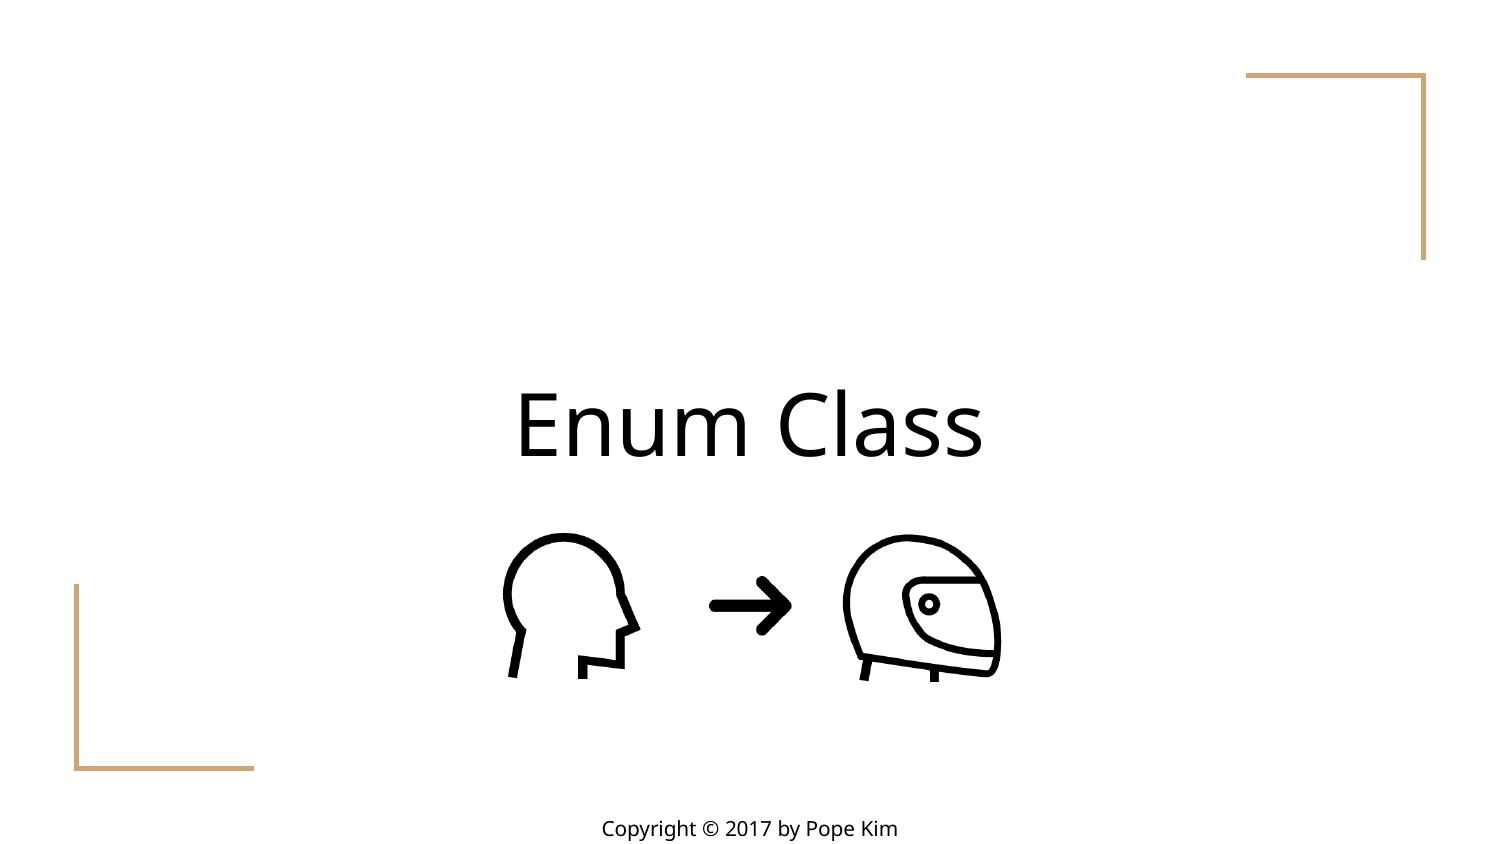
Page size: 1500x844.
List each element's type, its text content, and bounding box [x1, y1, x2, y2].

picture [457, 502, 1043, 709]
title Enum Class [126, 296, 1374, 548]
